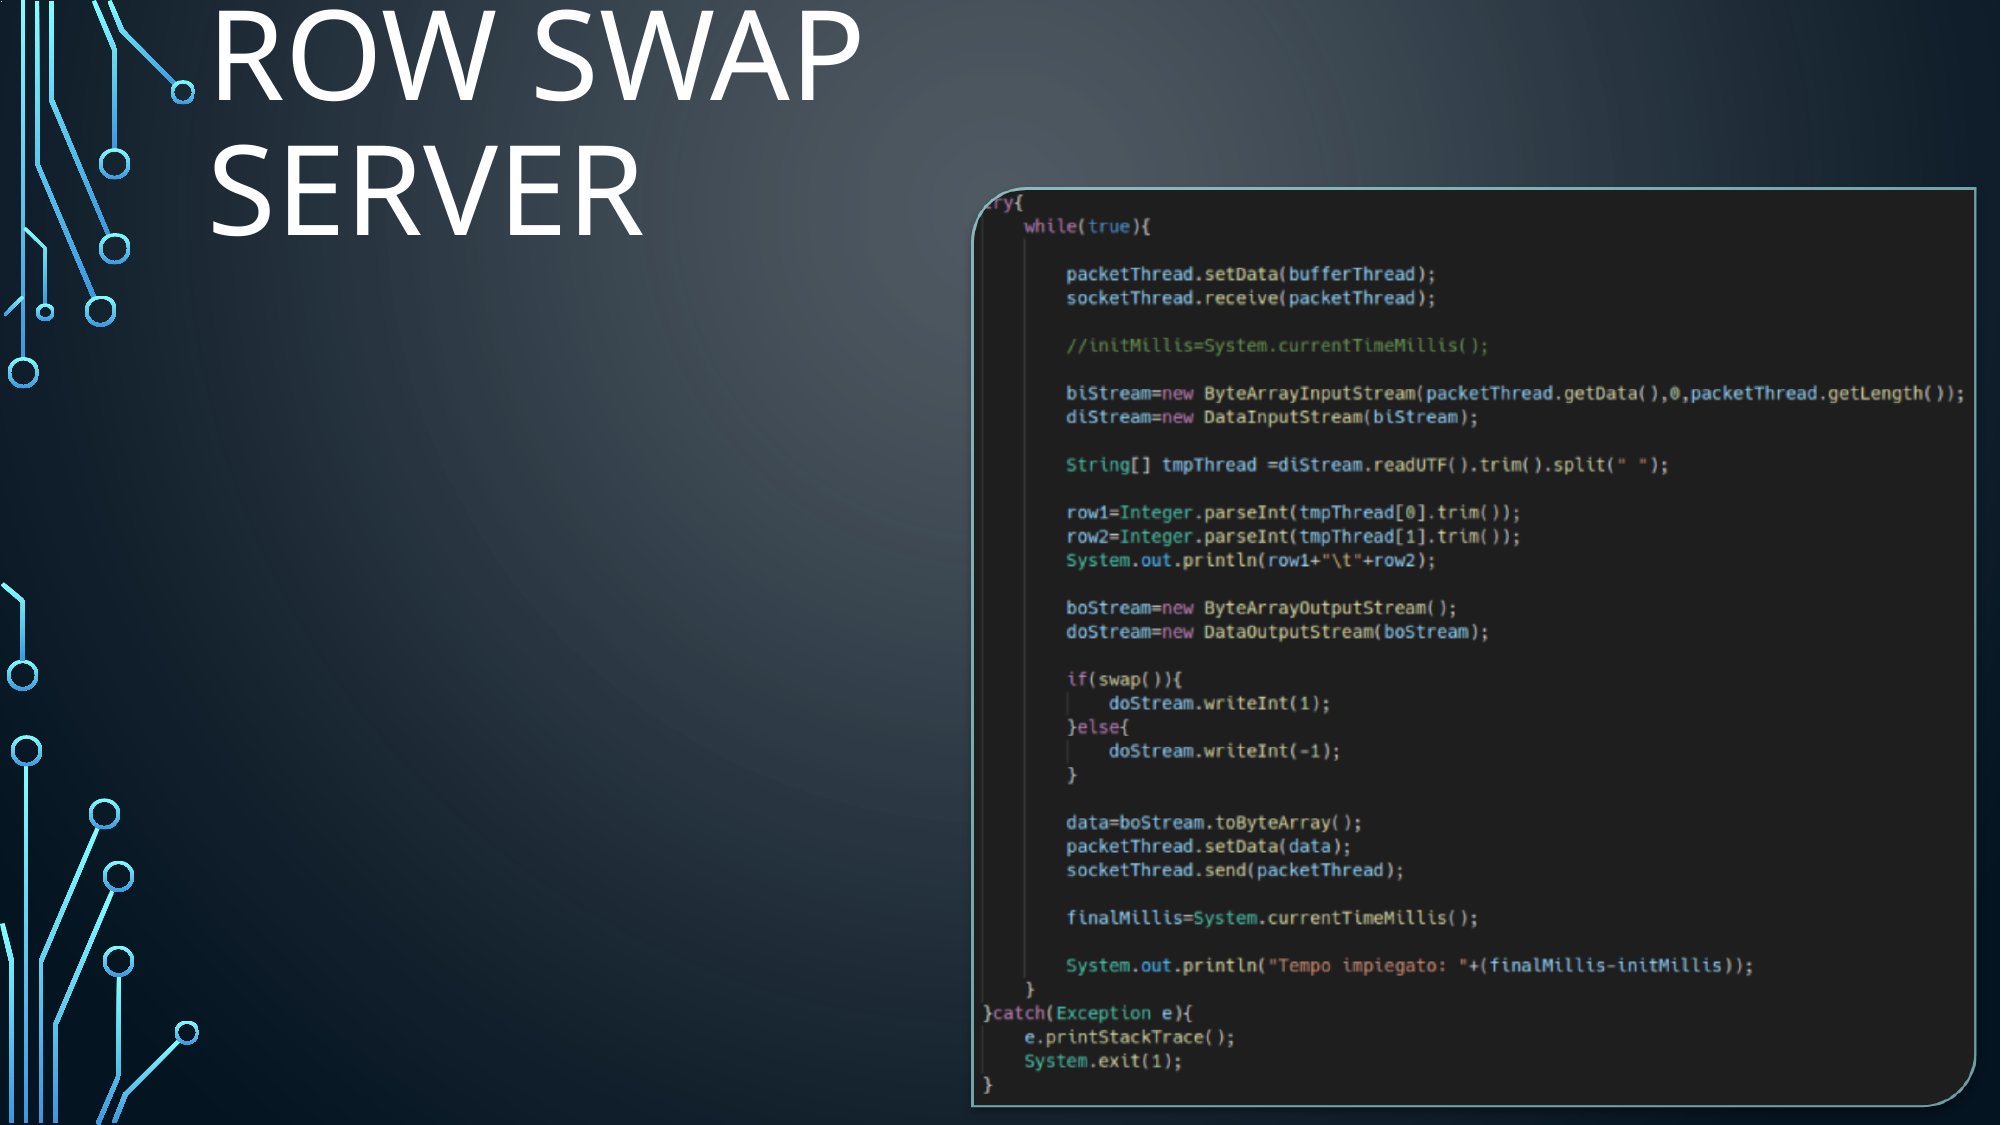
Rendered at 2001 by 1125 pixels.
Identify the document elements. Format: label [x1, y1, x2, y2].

picture [201, 0, 2000, 1125]
text_box [0, 0, 201, 1125]
